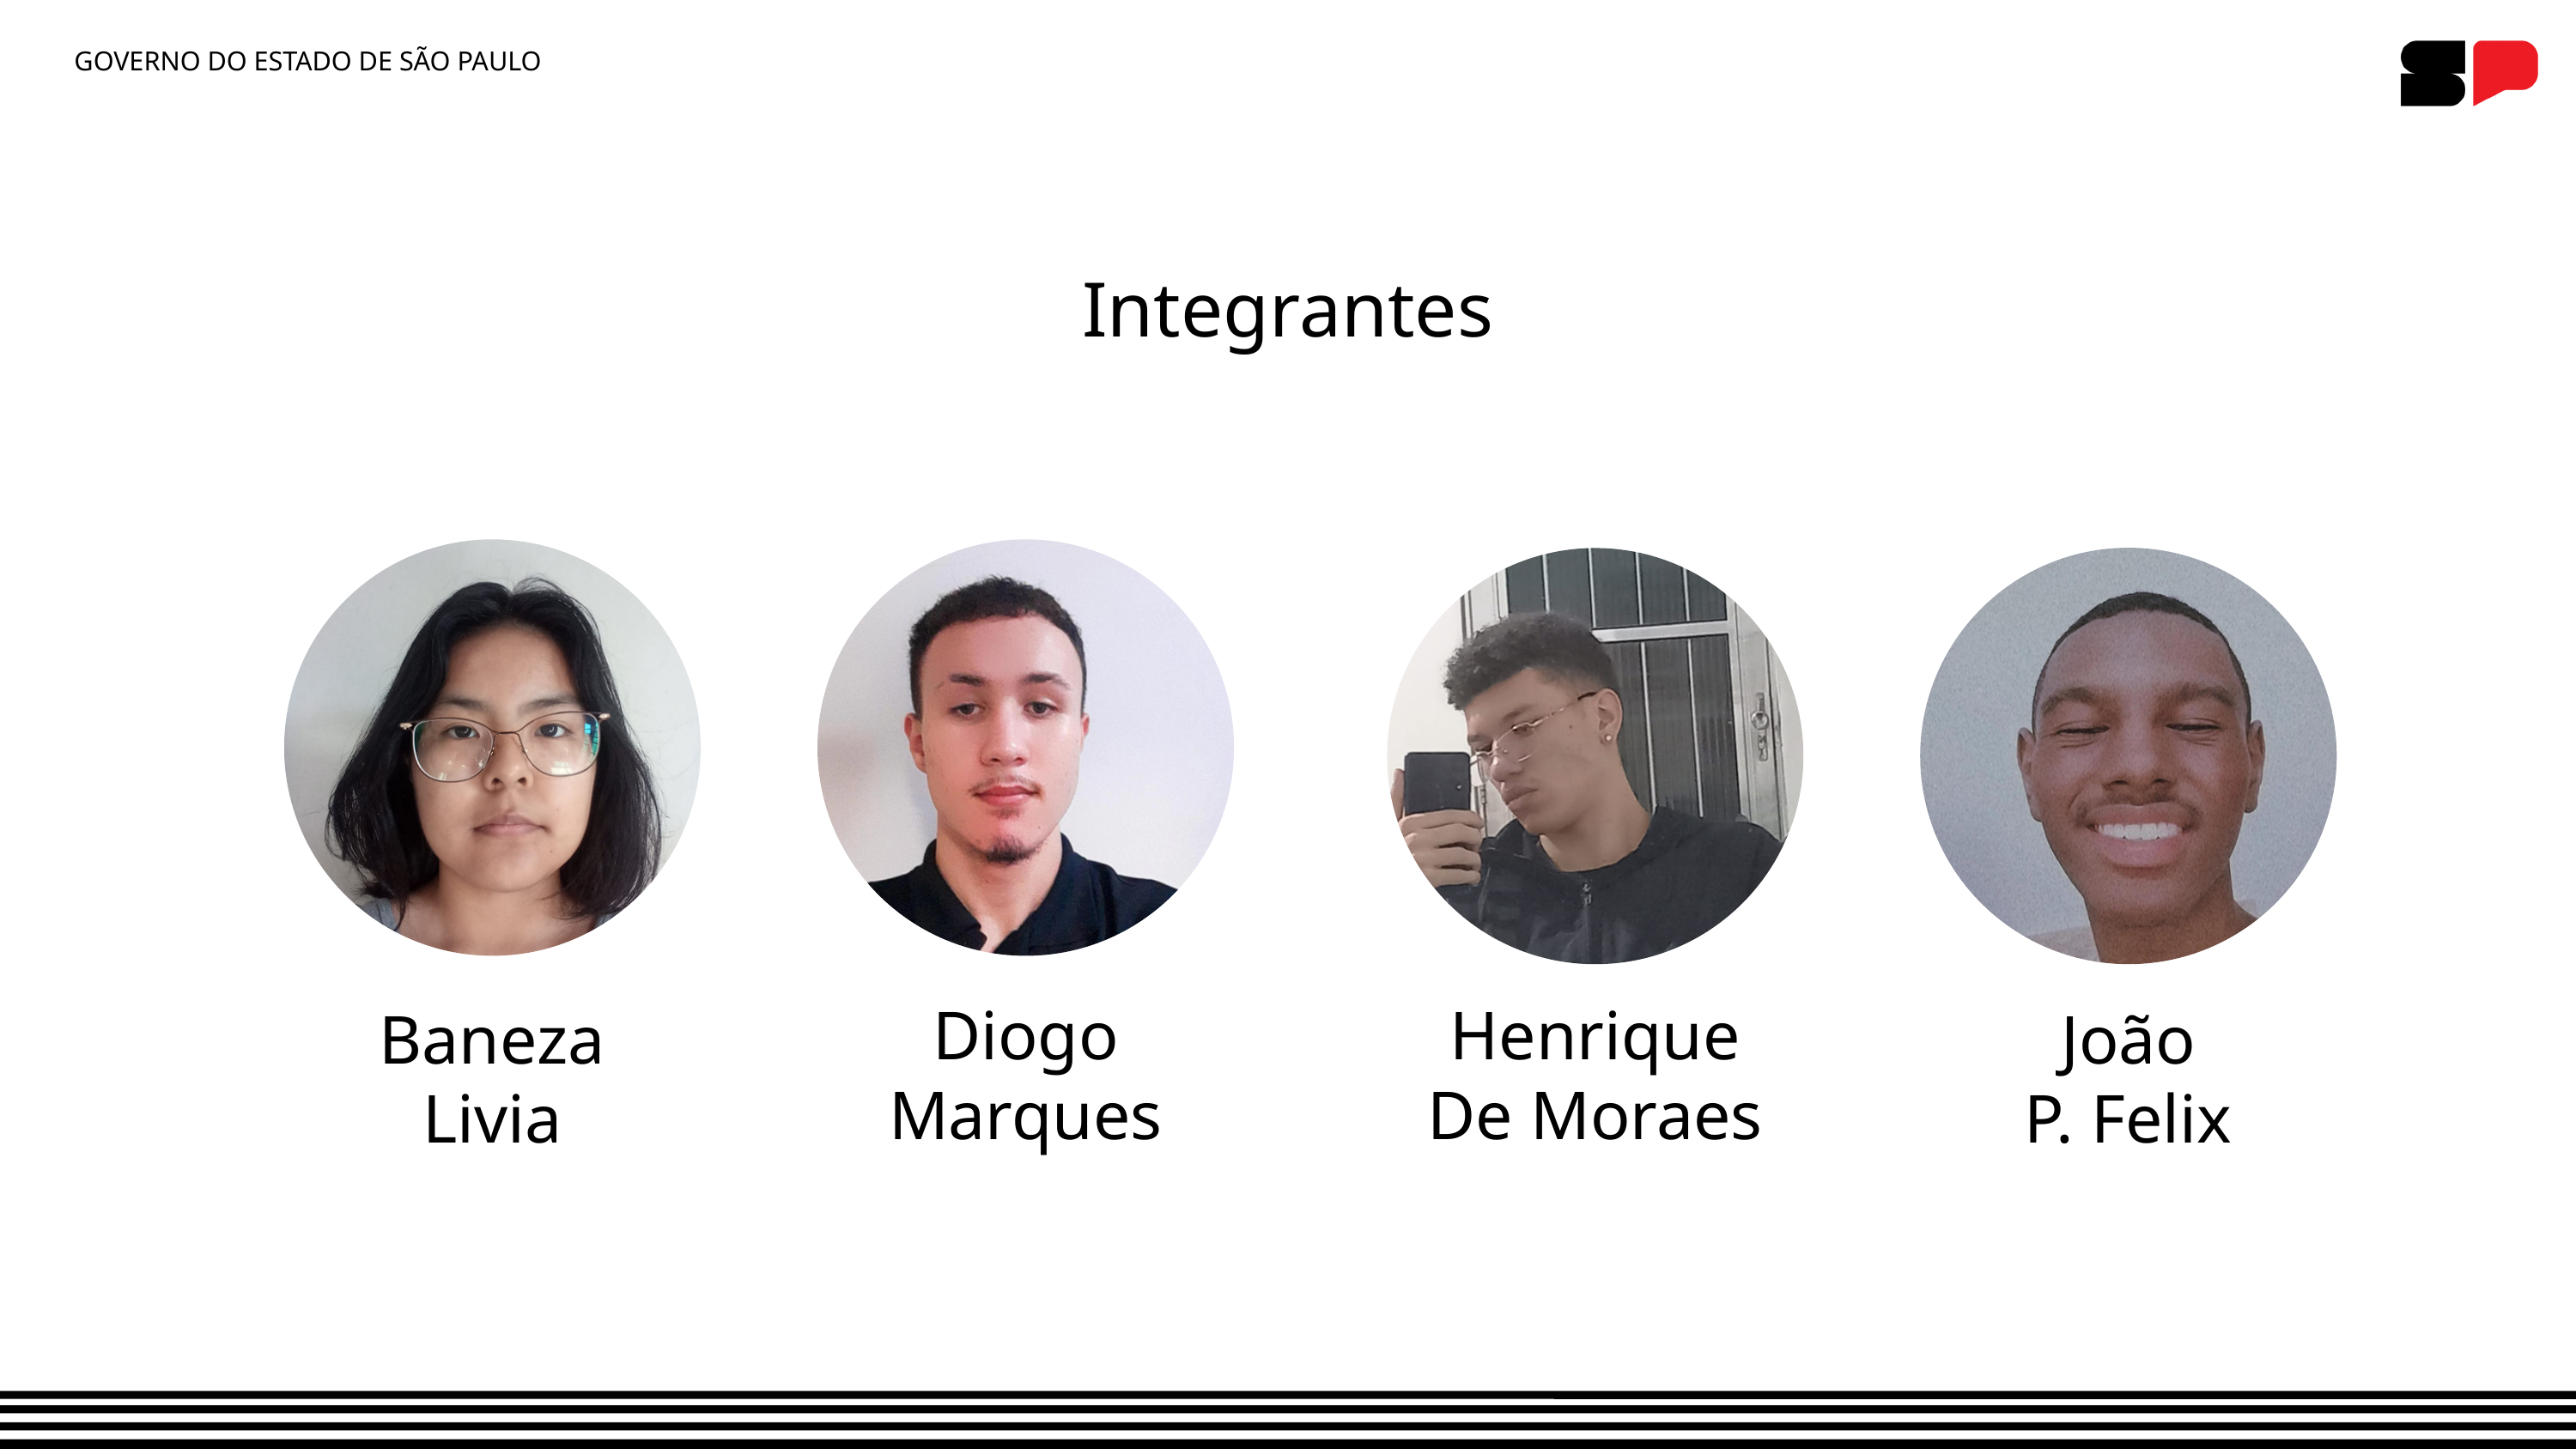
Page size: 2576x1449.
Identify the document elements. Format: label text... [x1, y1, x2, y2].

text_box Baneza Livia [343, 997, 642, 1157]
text_box Diogo Marques [873, 993, 1178, 1153]
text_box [283, 539, 702, 956]
text_box João P. Felix [2000, 997, 2257, 1157]
text_box [2391, 23, 2546, 113]
text_box Henrique De Moraes [1424, 993, 1767, 1153]
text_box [1919, 547, 2337, 965]
text_box GOVERNO DO ESTADO DE SÃO PAULO [51, 39, 571, 76]
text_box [1387, 548, 1804, 965]
text_box Integrantes [1025, 261, 1551, 352]
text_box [817, 539, 1235, 956]
